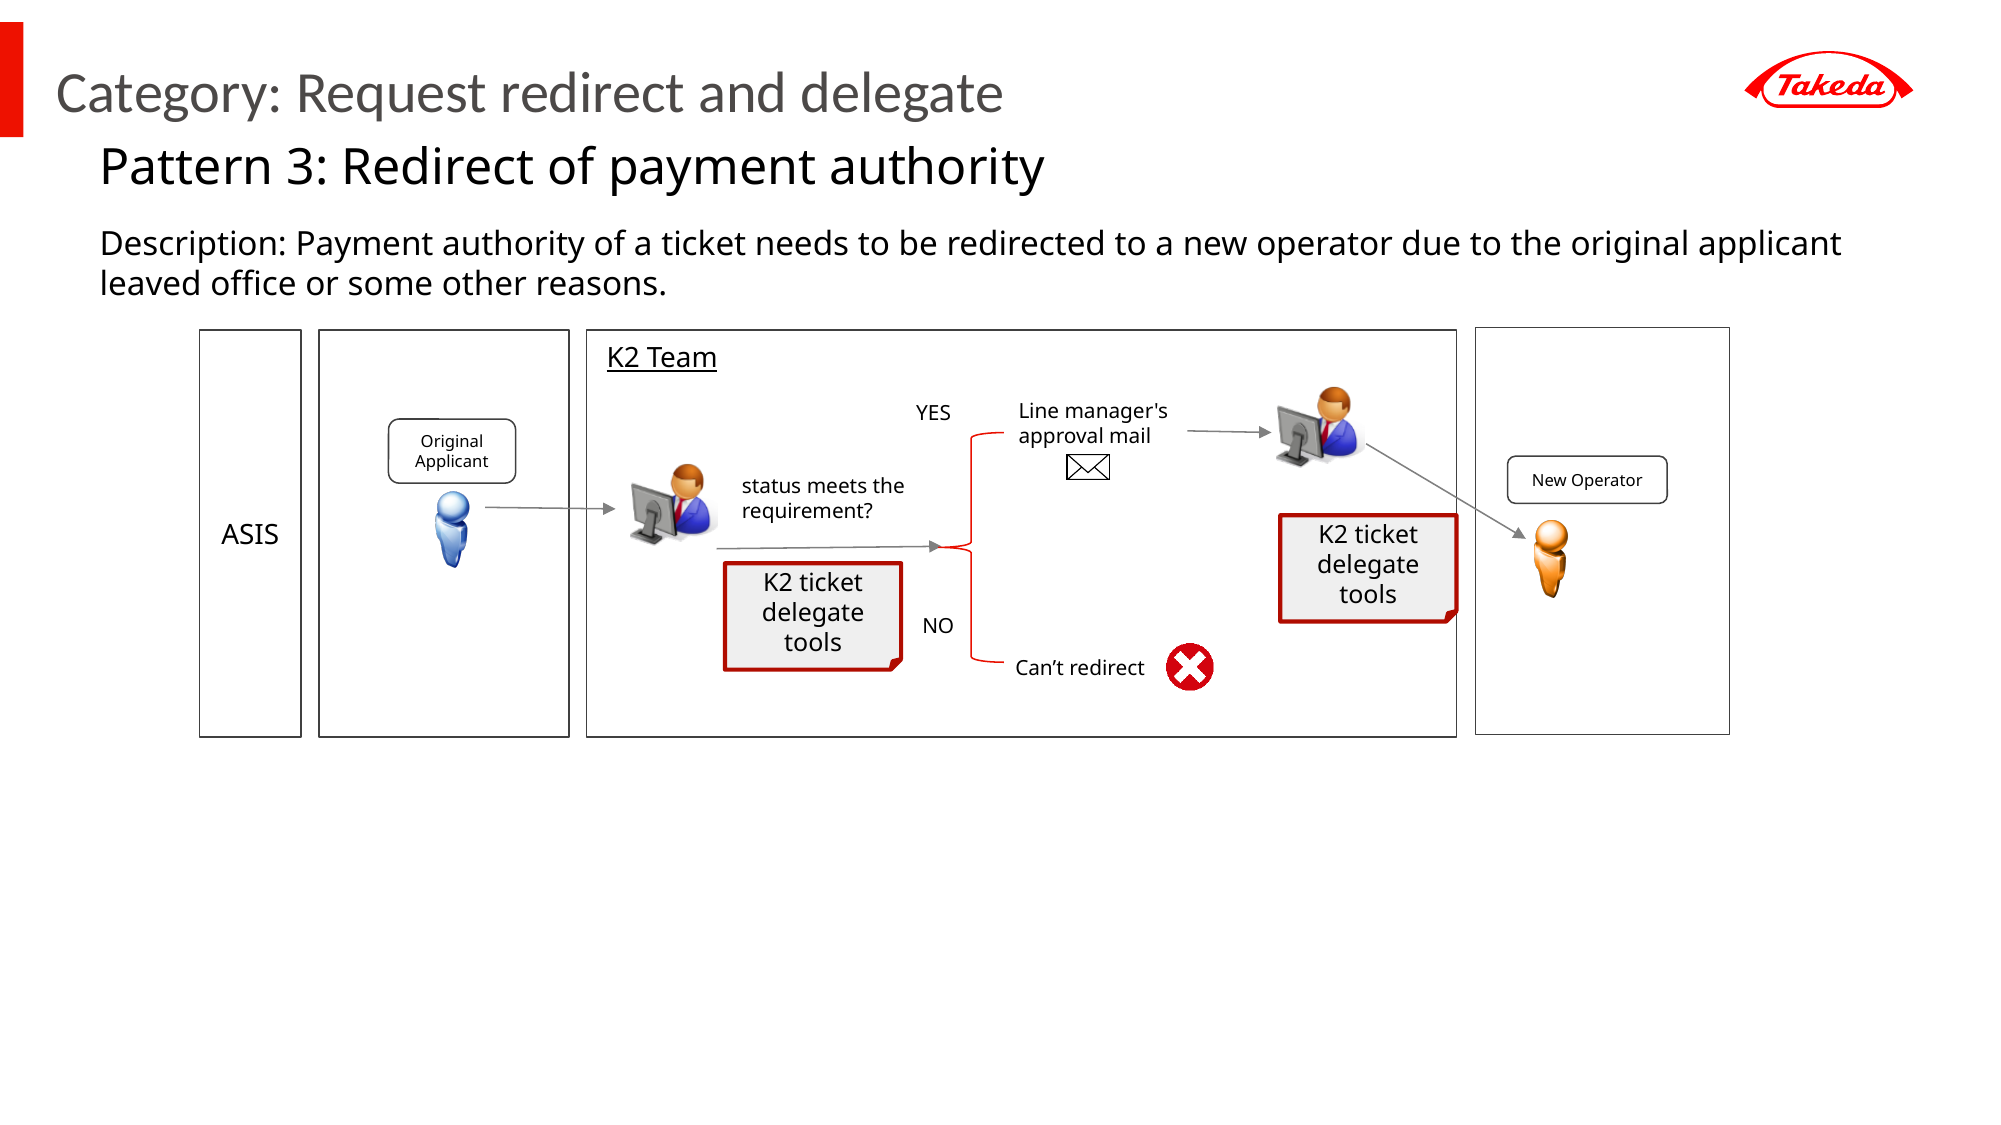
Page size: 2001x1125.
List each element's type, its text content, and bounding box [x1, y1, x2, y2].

text_box Pattern 3: Redirect of payment authority [84, 127, 1903, 202]
title Category: Request redirect and delegate [56, 54, 1817, 124]
text_box Description: Payment authority of a ticket needs to be redirected to a new operator due to the original applicant leaved office or some other reasons. [84, 214, 1903, 310]
picture [1162, 640, 1216, 693]
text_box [199, 327, 1730, 738]
